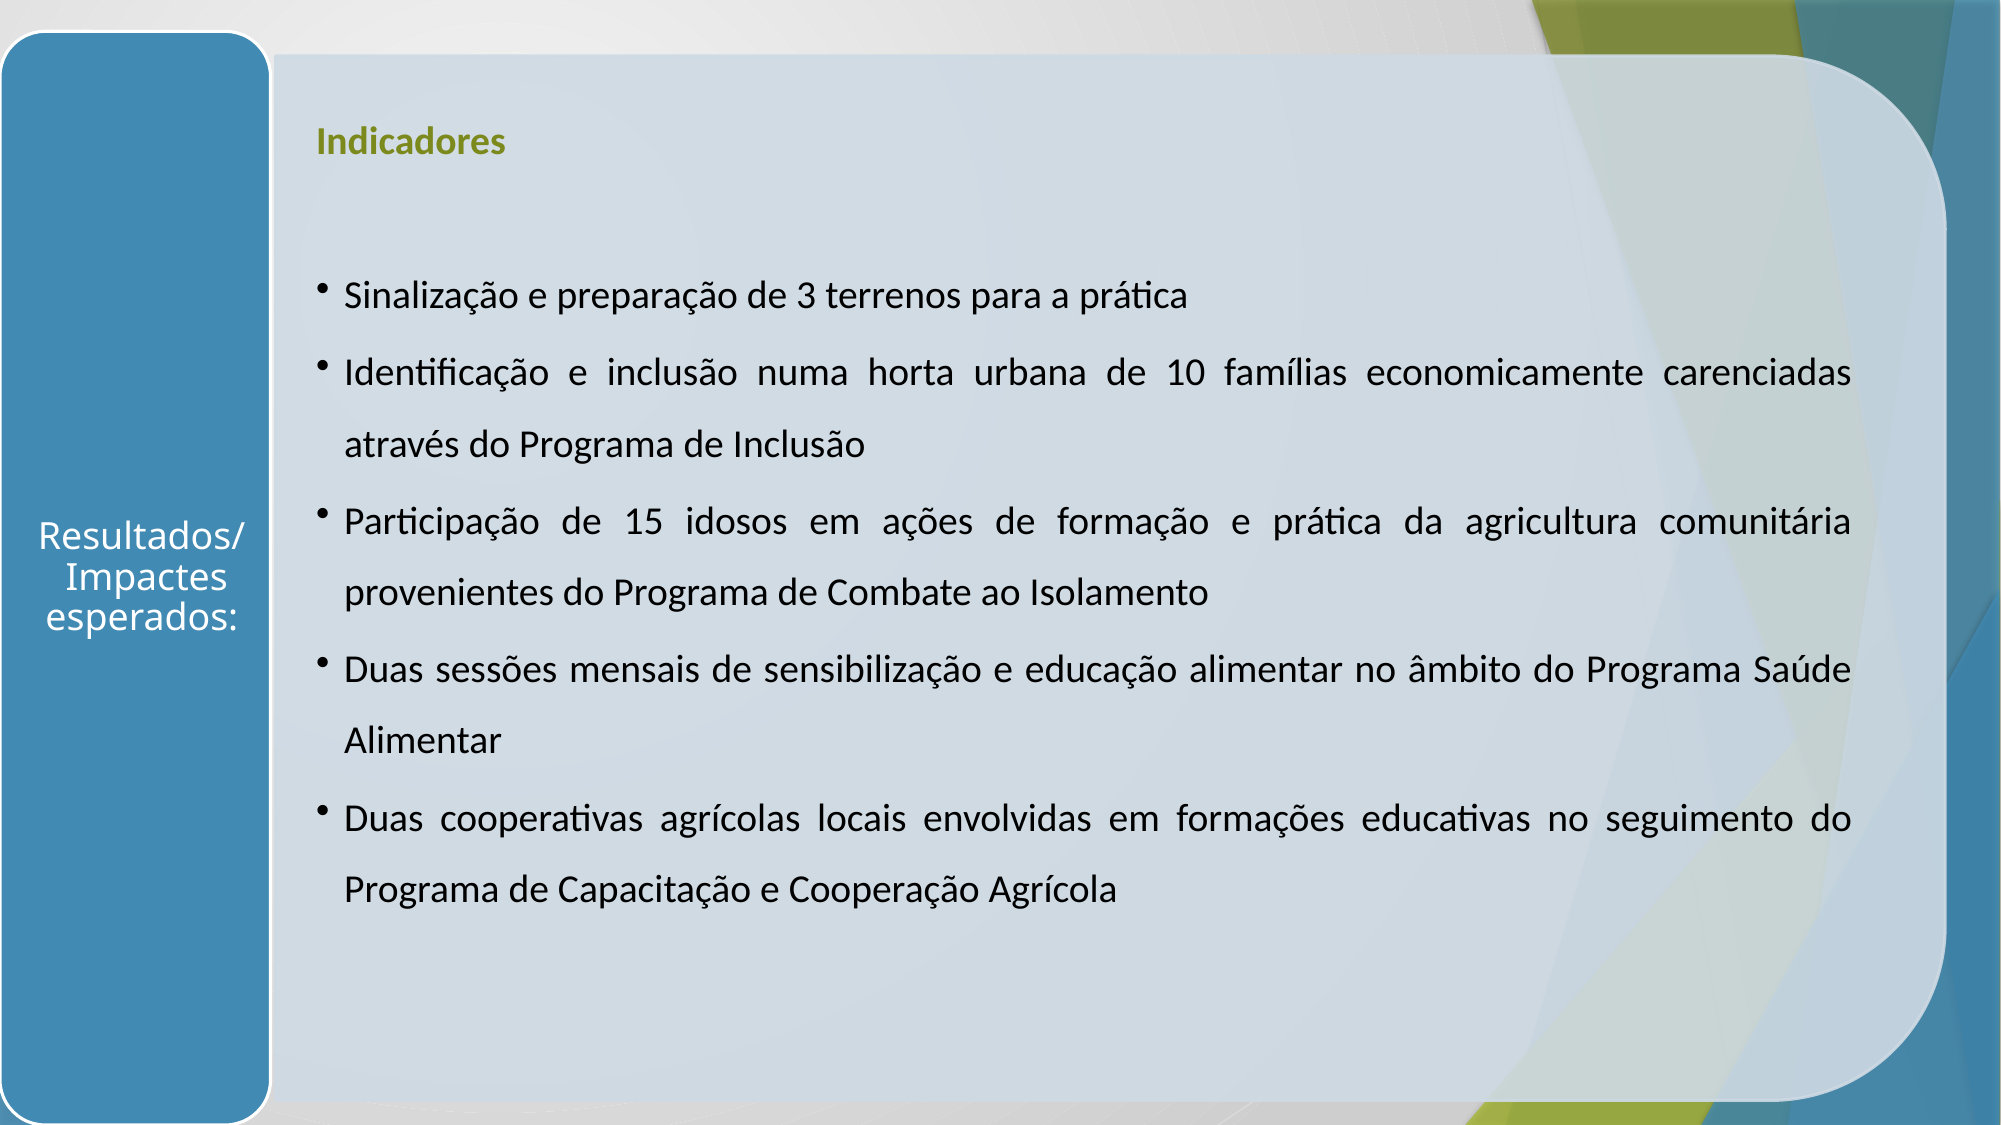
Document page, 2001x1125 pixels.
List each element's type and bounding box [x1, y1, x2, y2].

list [0, 30, 1951, 1125]
